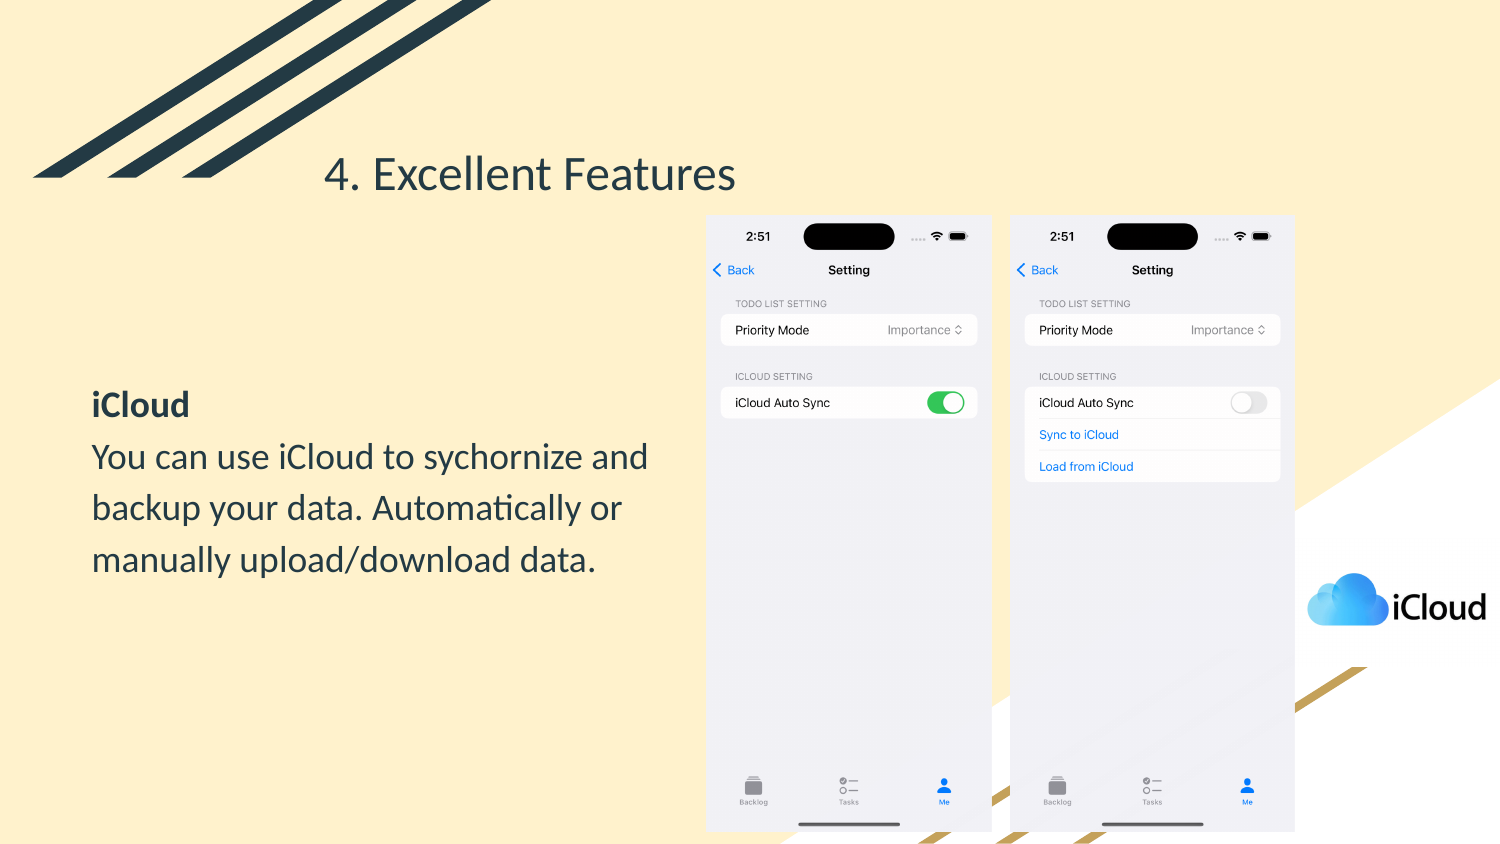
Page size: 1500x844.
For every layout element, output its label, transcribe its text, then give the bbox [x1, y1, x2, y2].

picture [1010, 215, 1500, 832]
title 4. Excellent Features [308, 95, 1192, 216]
text_box iCloud You can use iCloud to sychornize and backup your data. Automatically or manually upload/download data. [76, 358, 701, 596]
picture [706, 215, 992, 832]
